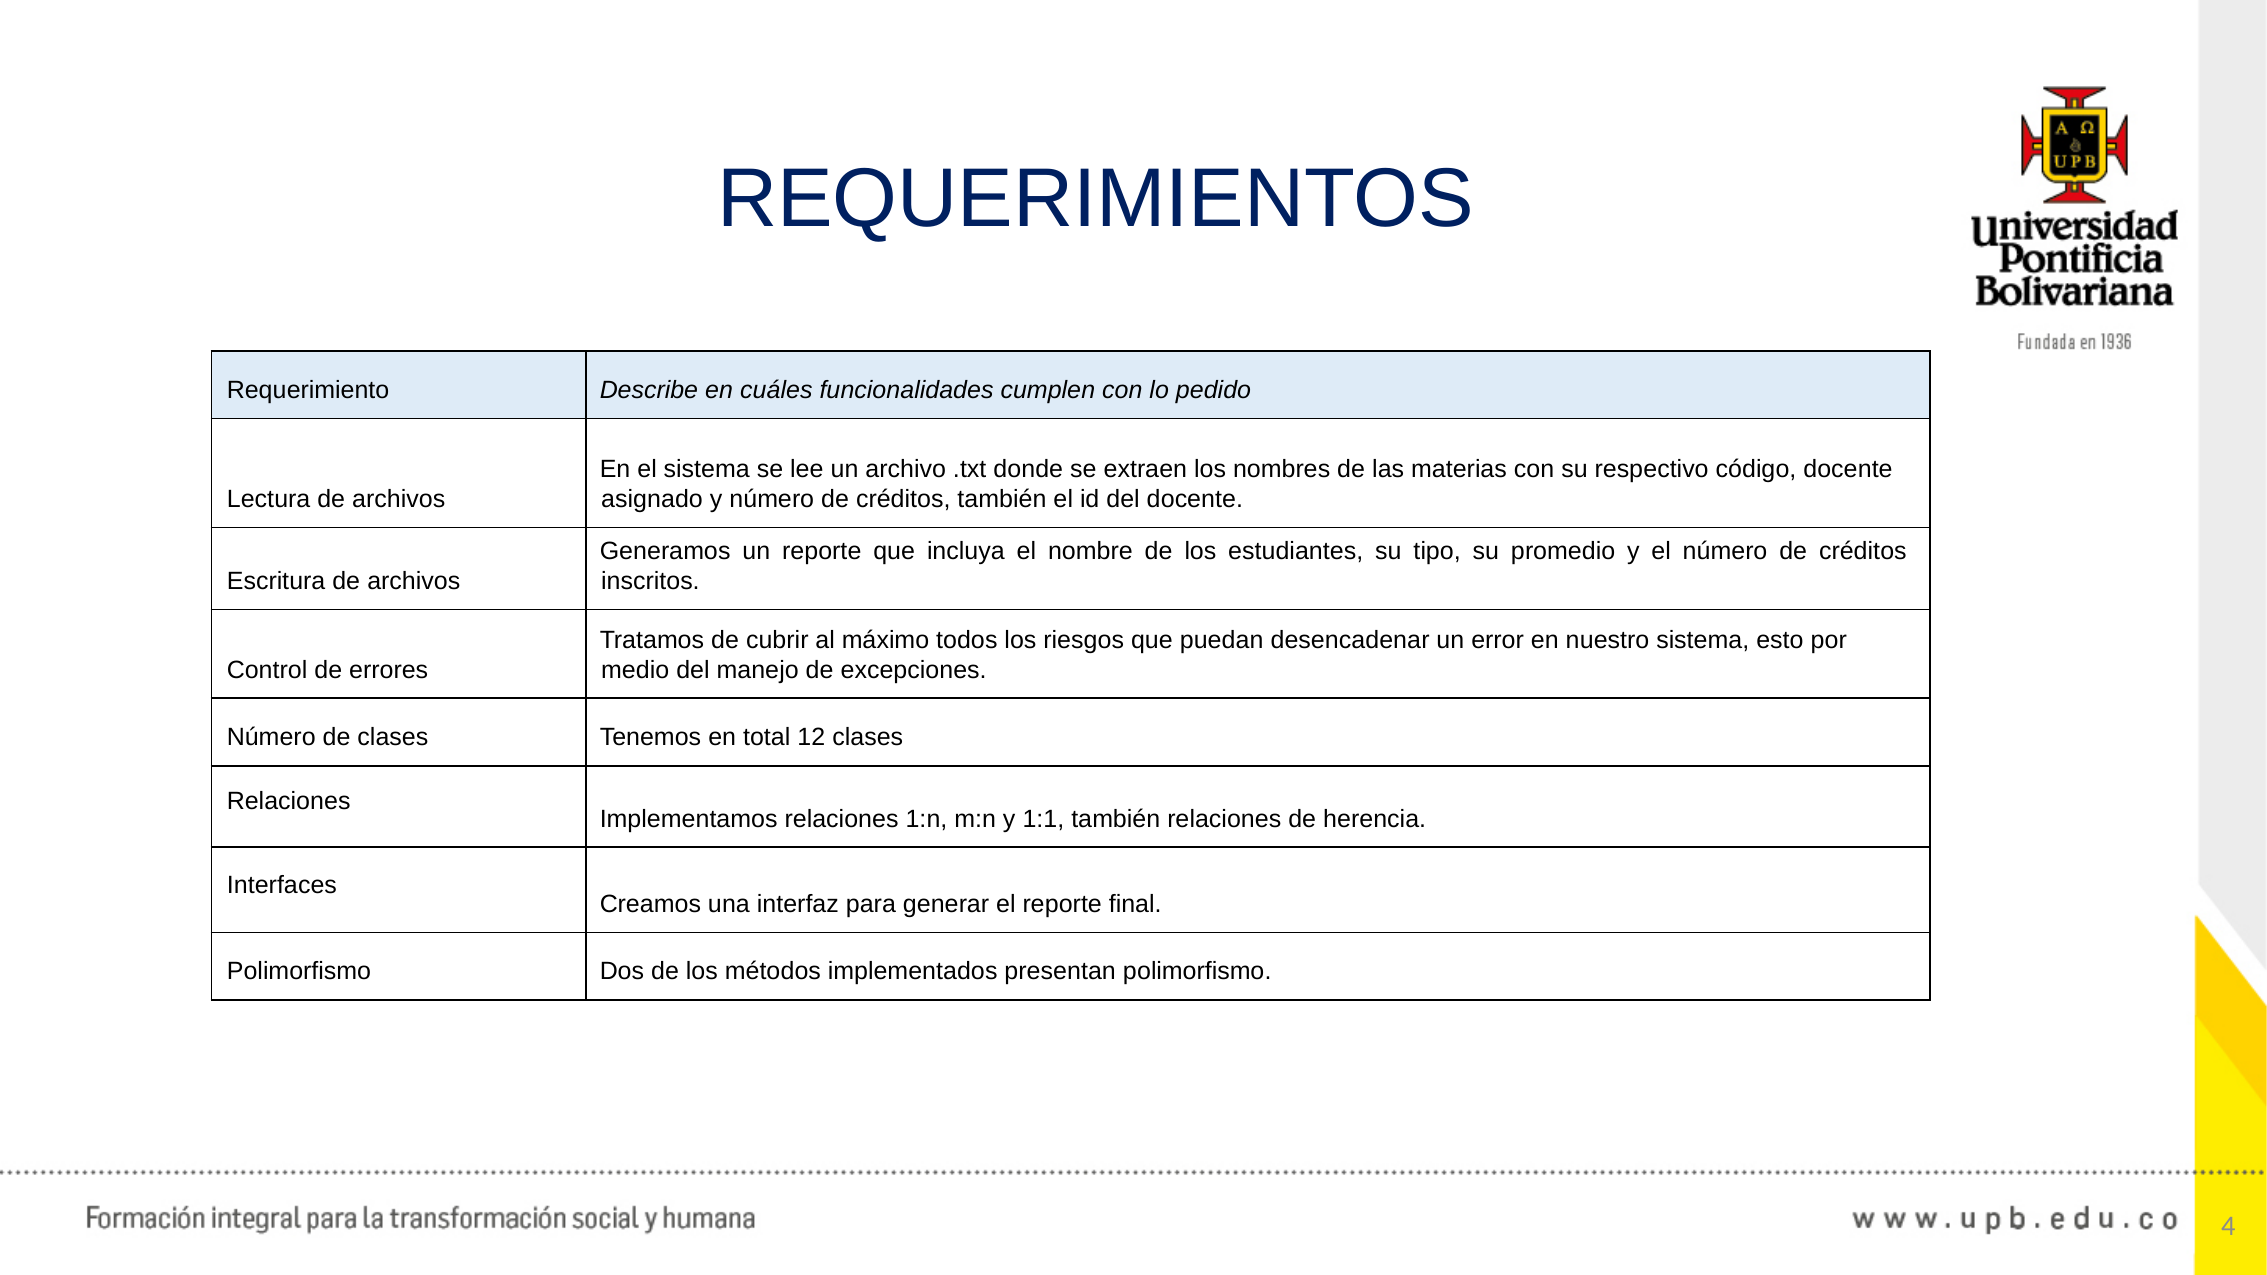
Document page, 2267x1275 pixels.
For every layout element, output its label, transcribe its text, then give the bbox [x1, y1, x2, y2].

slide_number 4 [2206, 1190, 2243, 1258]
table_header Describe en cuáles funcionalidades cumplen con lo pedido [587, 352, 1929, 418]
text_box [368, 86, 1773, 266]
table_cell Polimorfismo [212, 933, 585, 999]
table_cell En el sistema se lee un archivo .txt donde se extraen los nombres de las materias con su respectivo código, docente asignado y número de créditos, también el id del docente. [587, 419, 1929, 527]
table_cell Relaciones [212, 767, 585, 846]
table_cell Tenemos en total 12 clases [587, 699, 1929, 765]
picture [0, 0, 2267, 1275]
table_cell Control de errores [212, 610, 585, 697]
table_cell Implementamos relaciones 1:n, m:n y 1:1, también relaciones de herencia. [587, 767, 1929, 846]
table_cell Interfaces [212, 848, 585, 932]
table_cell Tratamos de cubrir al máximo todos los riesgos que puedan desencadenar un error en nuestro sistema, esto por medio del manejo de excepciones. [587, 610, 1929, 697]
table_cell Dos de los métodos implementados presentan polimorfismo. [587, 933, 1929, 999]
text_box REQUERIMIENTOS [393, 111, 1798, 291]
table_cell Número de clases [212, 699, 585, 765]
table_header Requerimiento [212, 352, 585, 418]
table_cell Escritura de archivos [212, 528, 585, 609]
table_cell Generamos un reporte que incluya el nombre de los estudiantes, su tipo, su promedio y el número de créditos inscritos. [587, 528, 1929, 609]
table_cell Lectura de archivos [212, 419, 585, 527]
table_cell Creamos una interfaz para generar el reporte final. [587, 848, 1929, 932]
